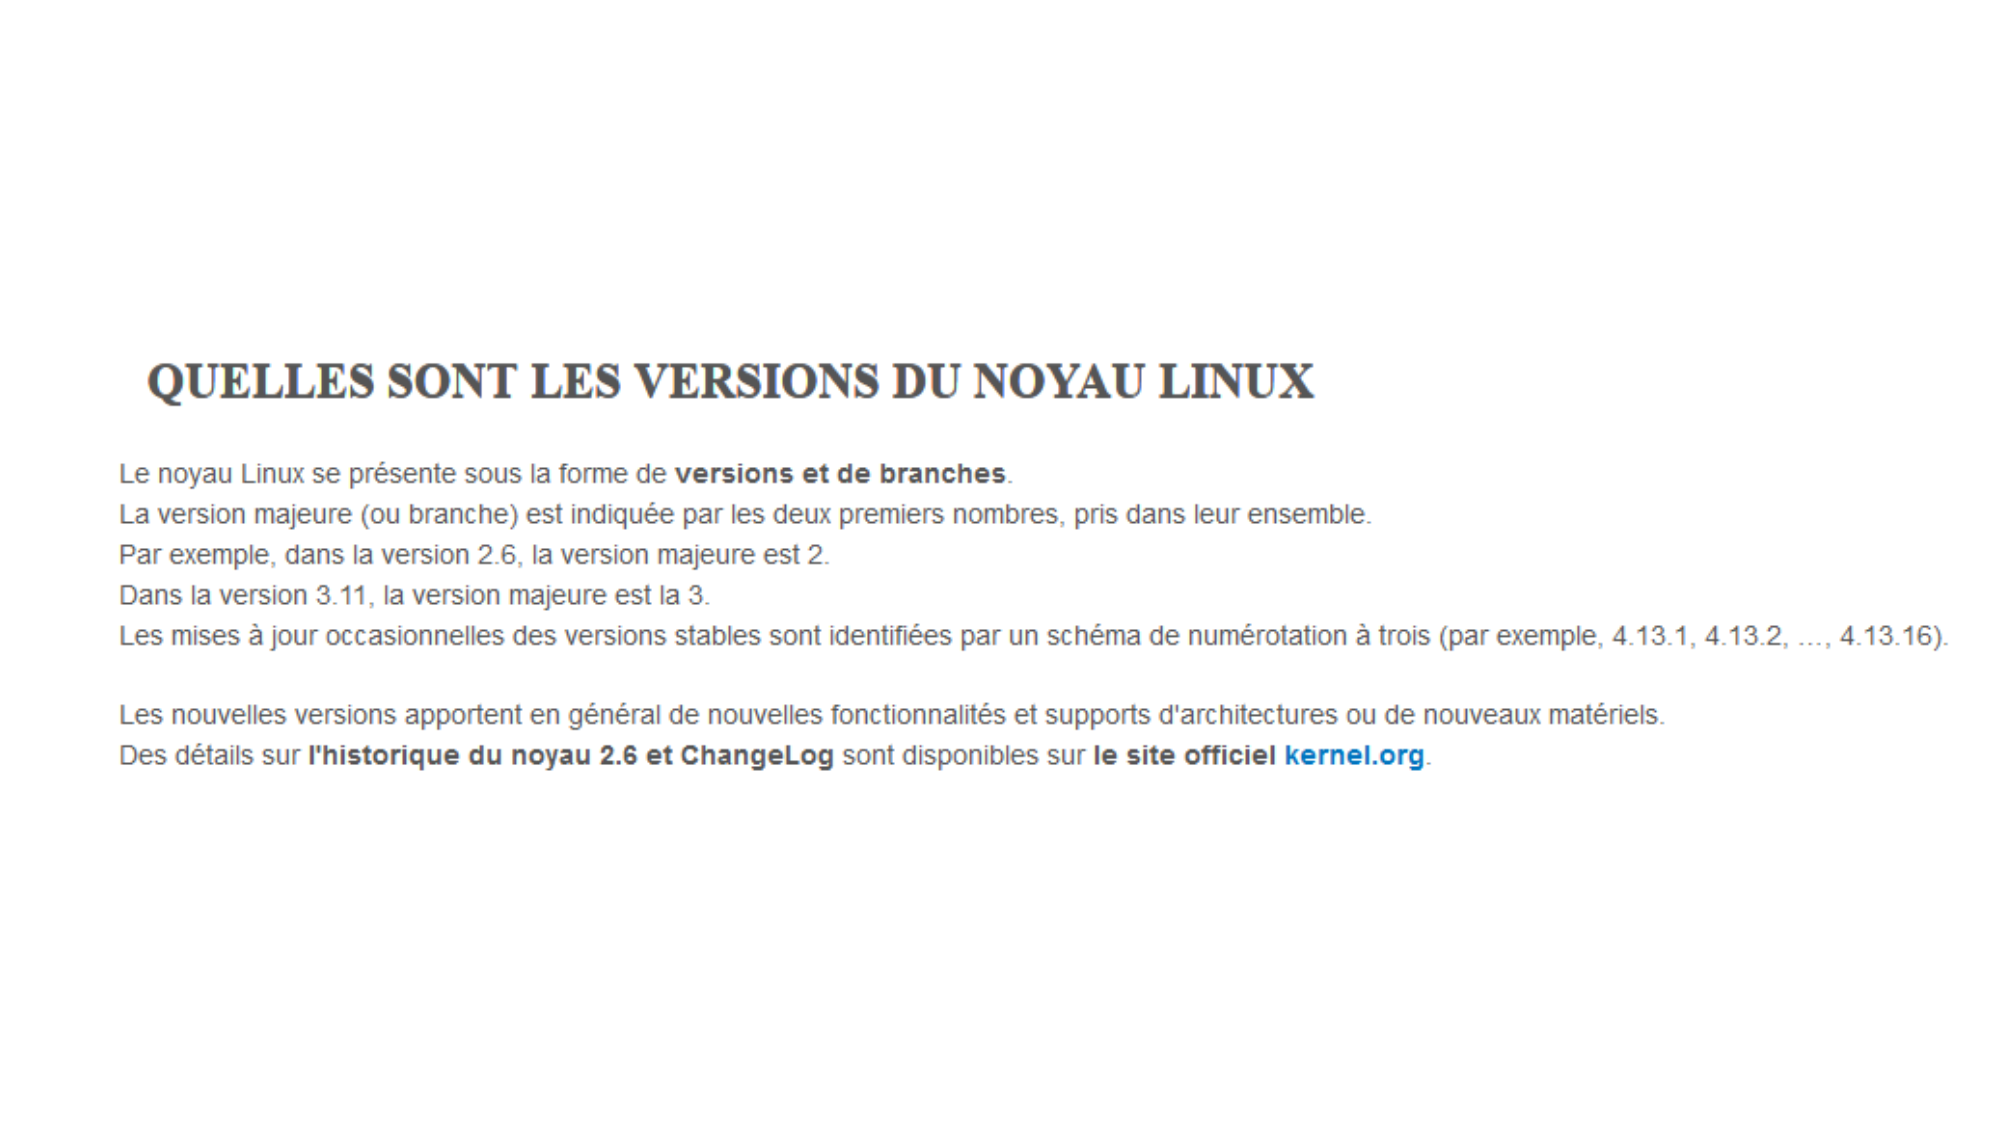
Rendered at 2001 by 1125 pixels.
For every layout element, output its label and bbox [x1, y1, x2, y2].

picture [104, 333, 1981, 792]
